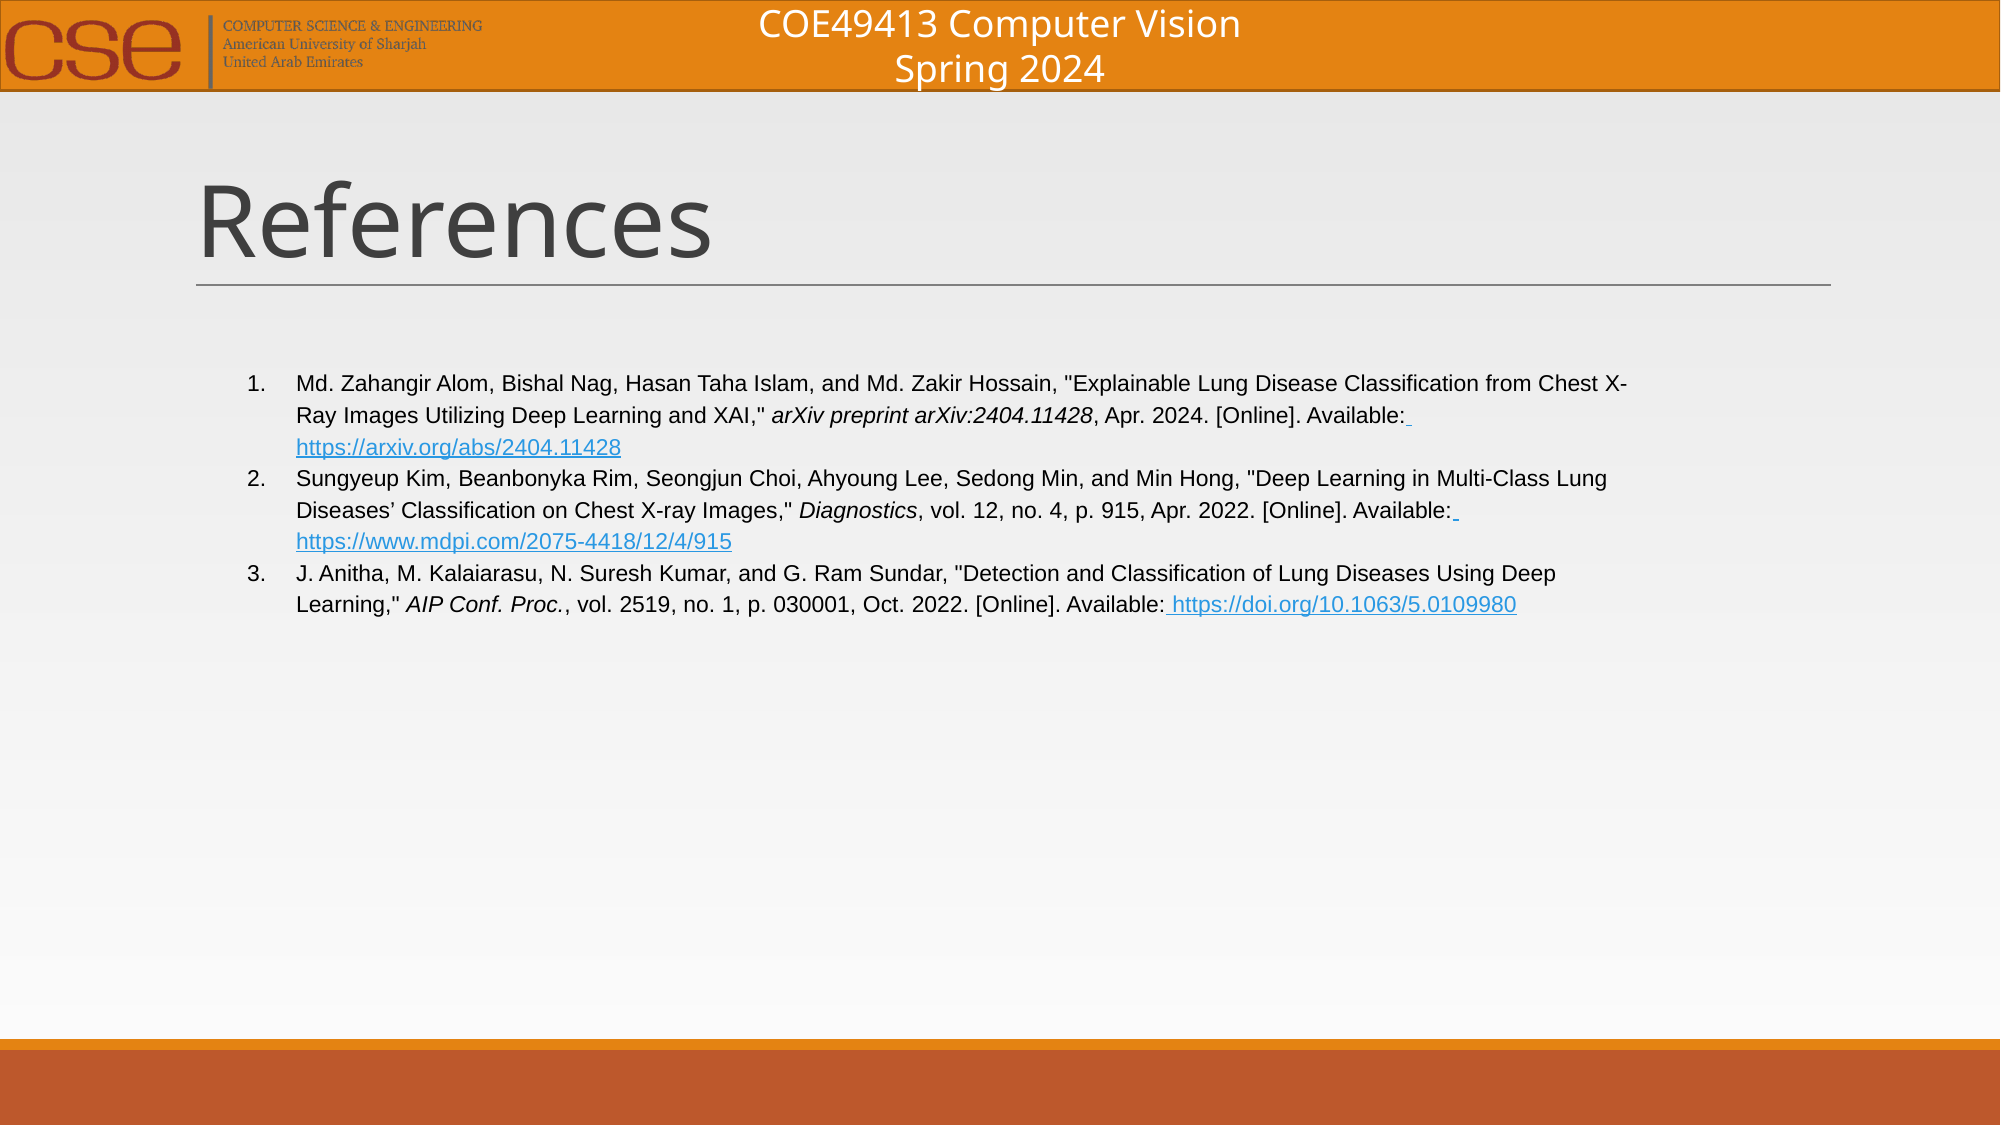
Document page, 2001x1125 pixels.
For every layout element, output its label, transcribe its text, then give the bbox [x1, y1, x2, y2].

picture [0, 3, 491, 96]
title References [180, 47, 1830, 285]
list Md. Zahangir Alom, Bishal Nag, Hasan Taha Islam, and Md. Zakir Hossain, "Explainable Lung Disease Classification from Chest X-Ray Images Utilizing Deep Learning and XAI," arXiv preprint arXiv:2404.11428, Apr. 2024. [Online]. Available: https://arxiv.org/abs/2404.11428 Sungyeup Kim, Beanbonyka Rim, Seongjun Choi, Ahyoung Lee, Sedong Min, and Min Hong, "Deep Learning in Multi-Class Lung Diseases’ Classification on Chest X-ray Images," Diagnostics, vol. 12, no. 4, p. 915, Apr. 2022. [Online]. Available: https://www.mdpi.com/2075-4418/12/4/915 J. Anitha, M. Kalaiarasu, N. Suresh Kumar, and G. Ram Sundar, "Detection and Classification of Lung Diseases Using Deep Learning," AIP Conf. Proc., vol. 2519, no. 1, p. 030001, Oct. 2022. [Online]. Available: https://doi.org/10.1063/5.0109980 [213, 364, 1648, 696]
